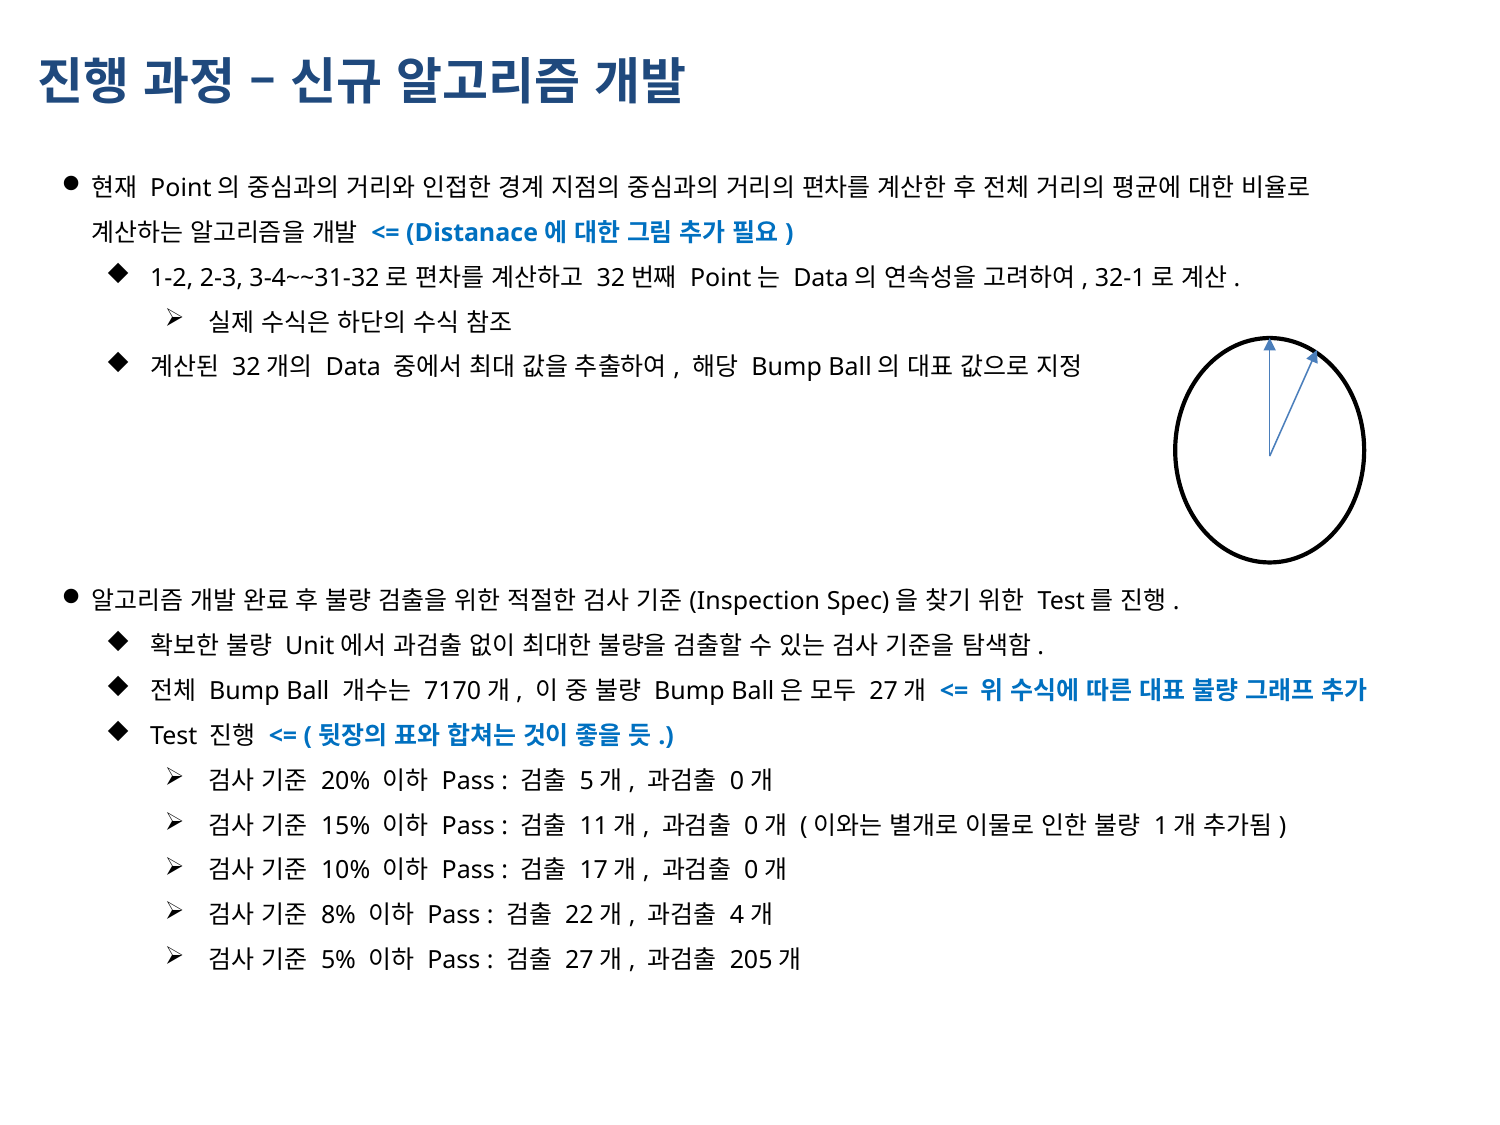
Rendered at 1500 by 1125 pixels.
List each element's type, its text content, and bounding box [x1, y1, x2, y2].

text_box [1269, 349, 1318, 457]
text_box [1173, 335, 1367, 565]
text_box 진행 과정 – 신규 알고리즘 개발 [0, 42, 1317, 106]
text_box 알고리즘 개발 완료 후 불량 검출을 위한 적절한 검사 기준(Inspection Spec)을 찾기 위한 Test를 진행. 확보한 불량 Unit에서 과검출 없이 최대한 불량을 검출할 수 있는 검사 기준을 탐색함. 전체 Bump Ball 개수는 7170개, 이 중 불량 Bump Ball은 모두 27개 <= 위 수식에 따른 대표 불량 그래프 추가 Test 진행 <= (뒷장의 표와 합쳐는 것이 좋을 듯.) 검사 기준 20% 이하 Pass : 검출 5개, 과검출 0개 검사 기준 15% 이하 Pass : 검출 11개, 과검출 0개 (이와는 별개로 이물로 인한 불량 1개 추가됨) 검사 기준 10% 이하 Pass : 검출 17개, 과검출 0개 검사 기준 8% 이하 Pass : 검출 22개, 과검출 4개 검사 기준 5% 이하 Pass : 검출 27개, 과검출 205개 [47, 562, 1412, 982]
text_box 현재 Point의 중심과의 거리와 인접한 경계 지점의 중심과의 거리의 편차를 계산한 후 전체 거리의 평균에 대한 비율로 계산하는 알고리즘을 개발 <= (Distanace에 대한 그림 추가 필요) 1-2, 2-3, 3-4~~31-32로 편차를 계산하고 32번째 Point는 Data의 연속성을 고려하여, 32-1로 계산. 실제 수식은 하단의 수식 참조 계산된 32개의 Data 중에서 최대 값을 추출하여, 해당 Bump Ball의 대표 값으로 지정 [47, 148, 1412, 389]
